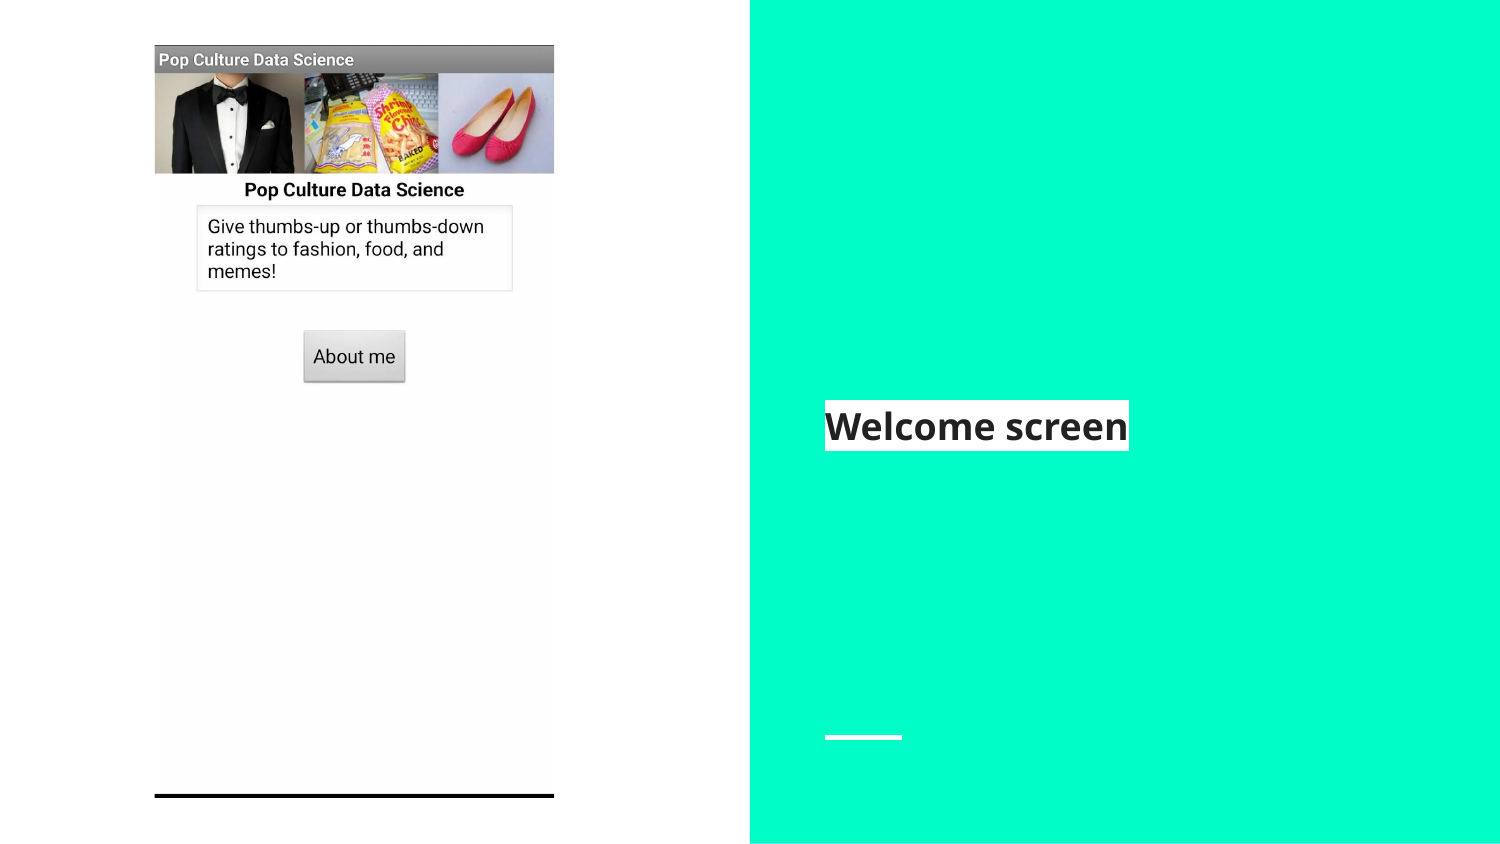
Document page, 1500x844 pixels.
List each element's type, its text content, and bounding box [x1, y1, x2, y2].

picture [154, 45, 555, 798]
list Welcome screen [810, 118, 1440, 725]
